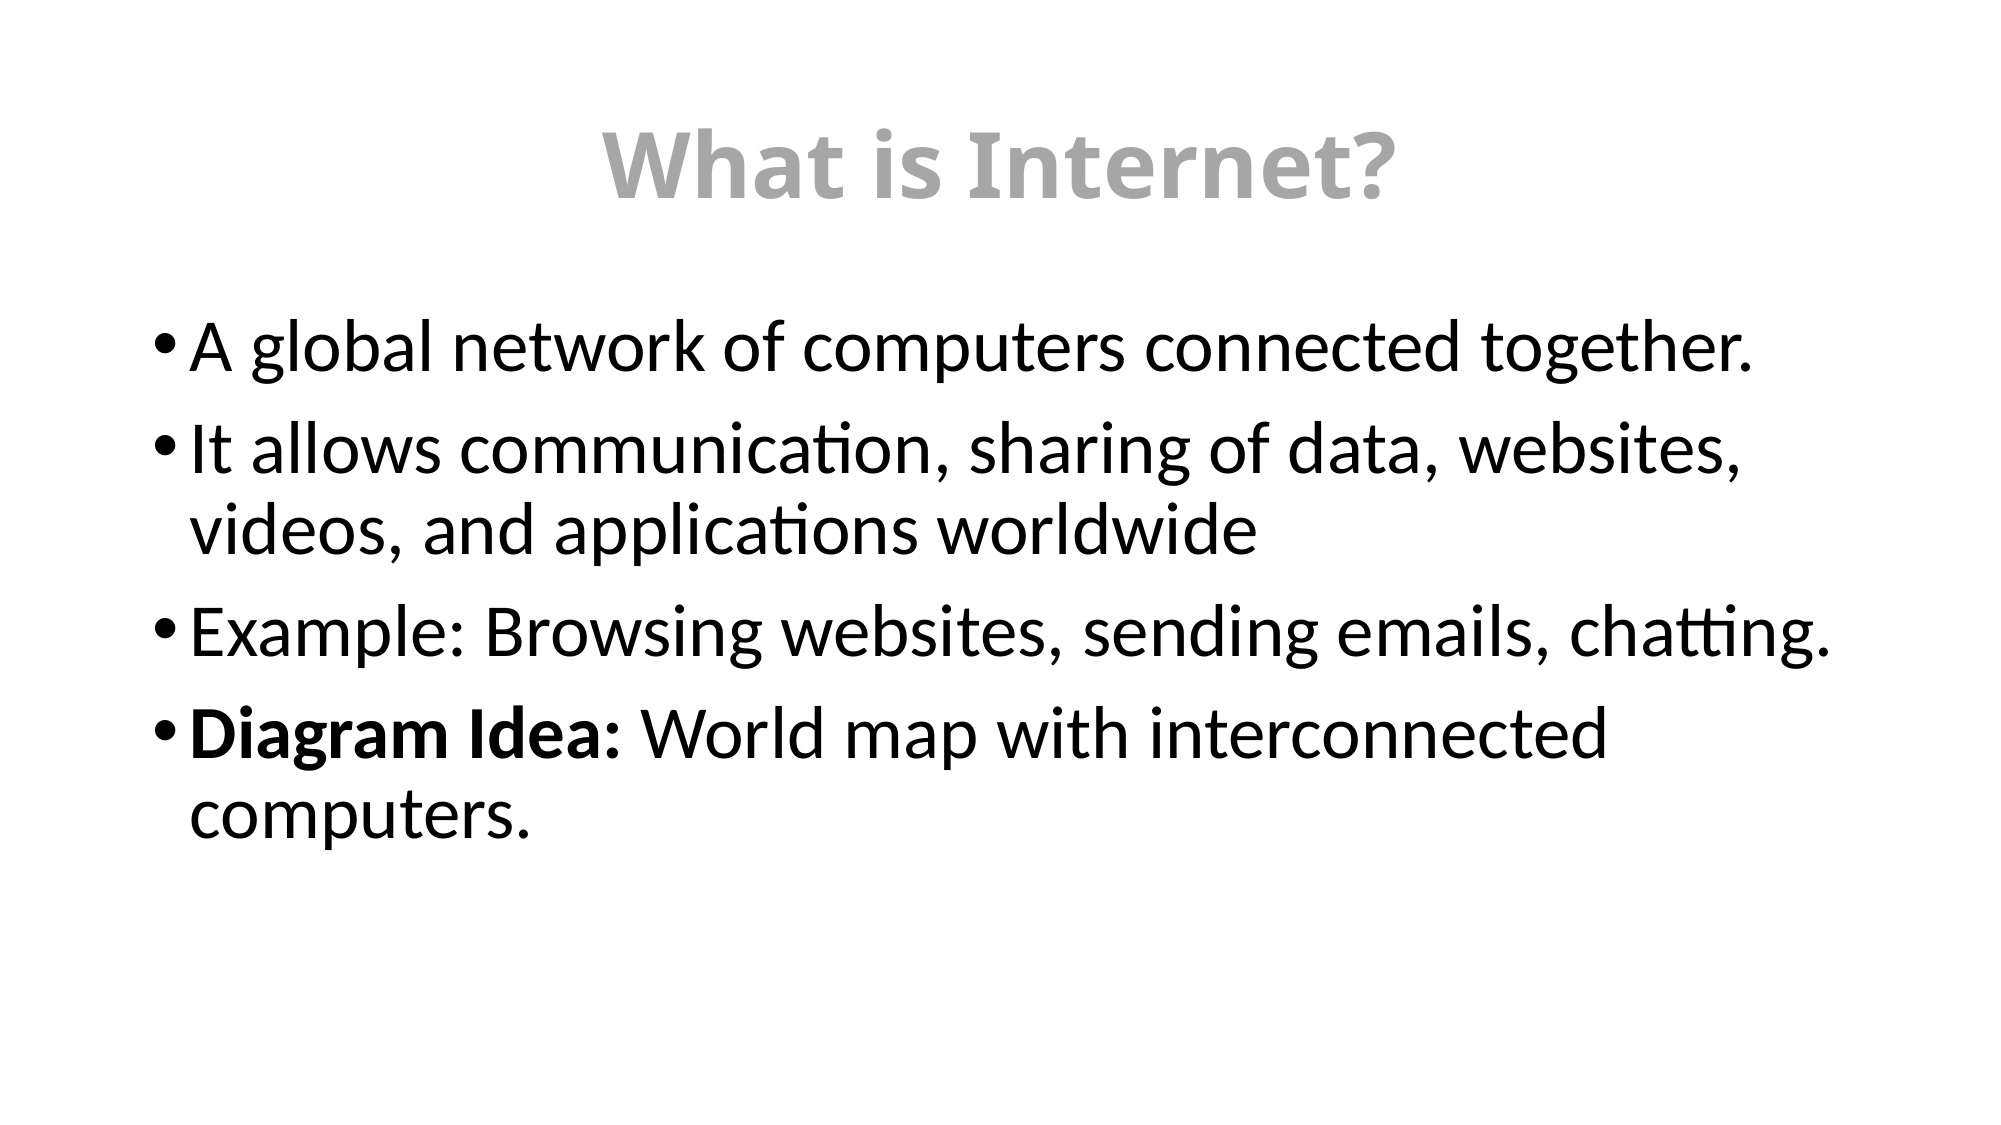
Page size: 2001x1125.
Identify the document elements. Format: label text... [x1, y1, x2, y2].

title What is Internet? [137, 59, 1863, 278]
list A global network of computers connected together. It allows communication, sharing of data, websites, videos, and applications worldwide Example: Browsing websites, sending emails, chatting. Diagram Idea: World map with interconnected computers. [137, 299, 1863, 1014]
